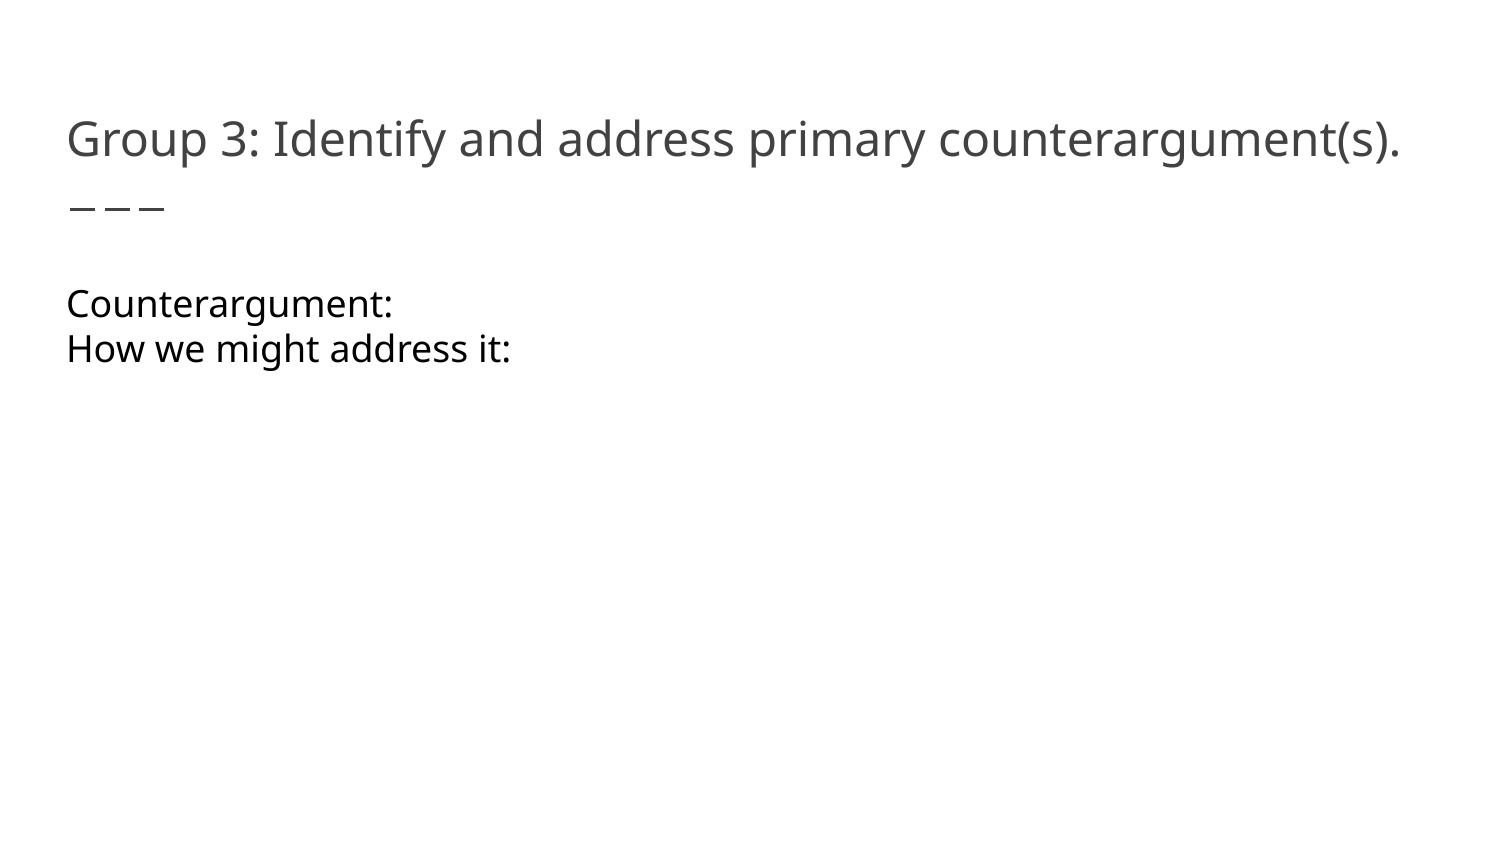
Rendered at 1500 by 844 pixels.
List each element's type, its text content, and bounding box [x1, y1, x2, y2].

title Group 3: Identify and address primary counterargument(s). [51, 61, 1449, 182]
text_box Counterargument: How we might address it: [51, 265, 1449, 386]
